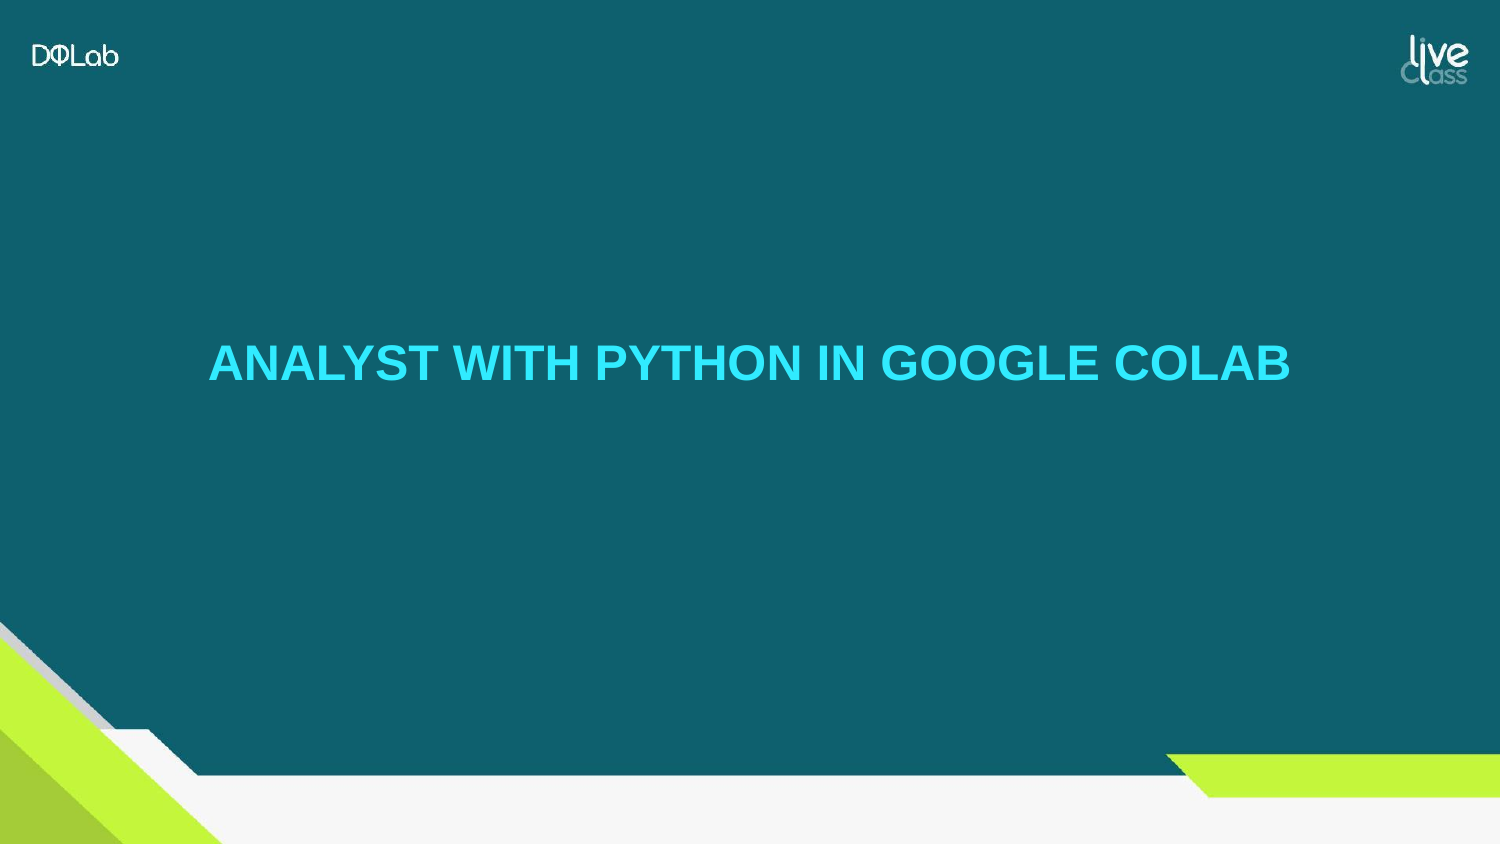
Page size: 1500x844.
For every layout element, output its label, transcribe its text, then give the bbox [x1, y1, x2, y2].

text_box ANALYST WITH PYTHON IN GOOGLE COLAB [24, 263, 1476, 758]
picture [0, 0, 1500, 844]
